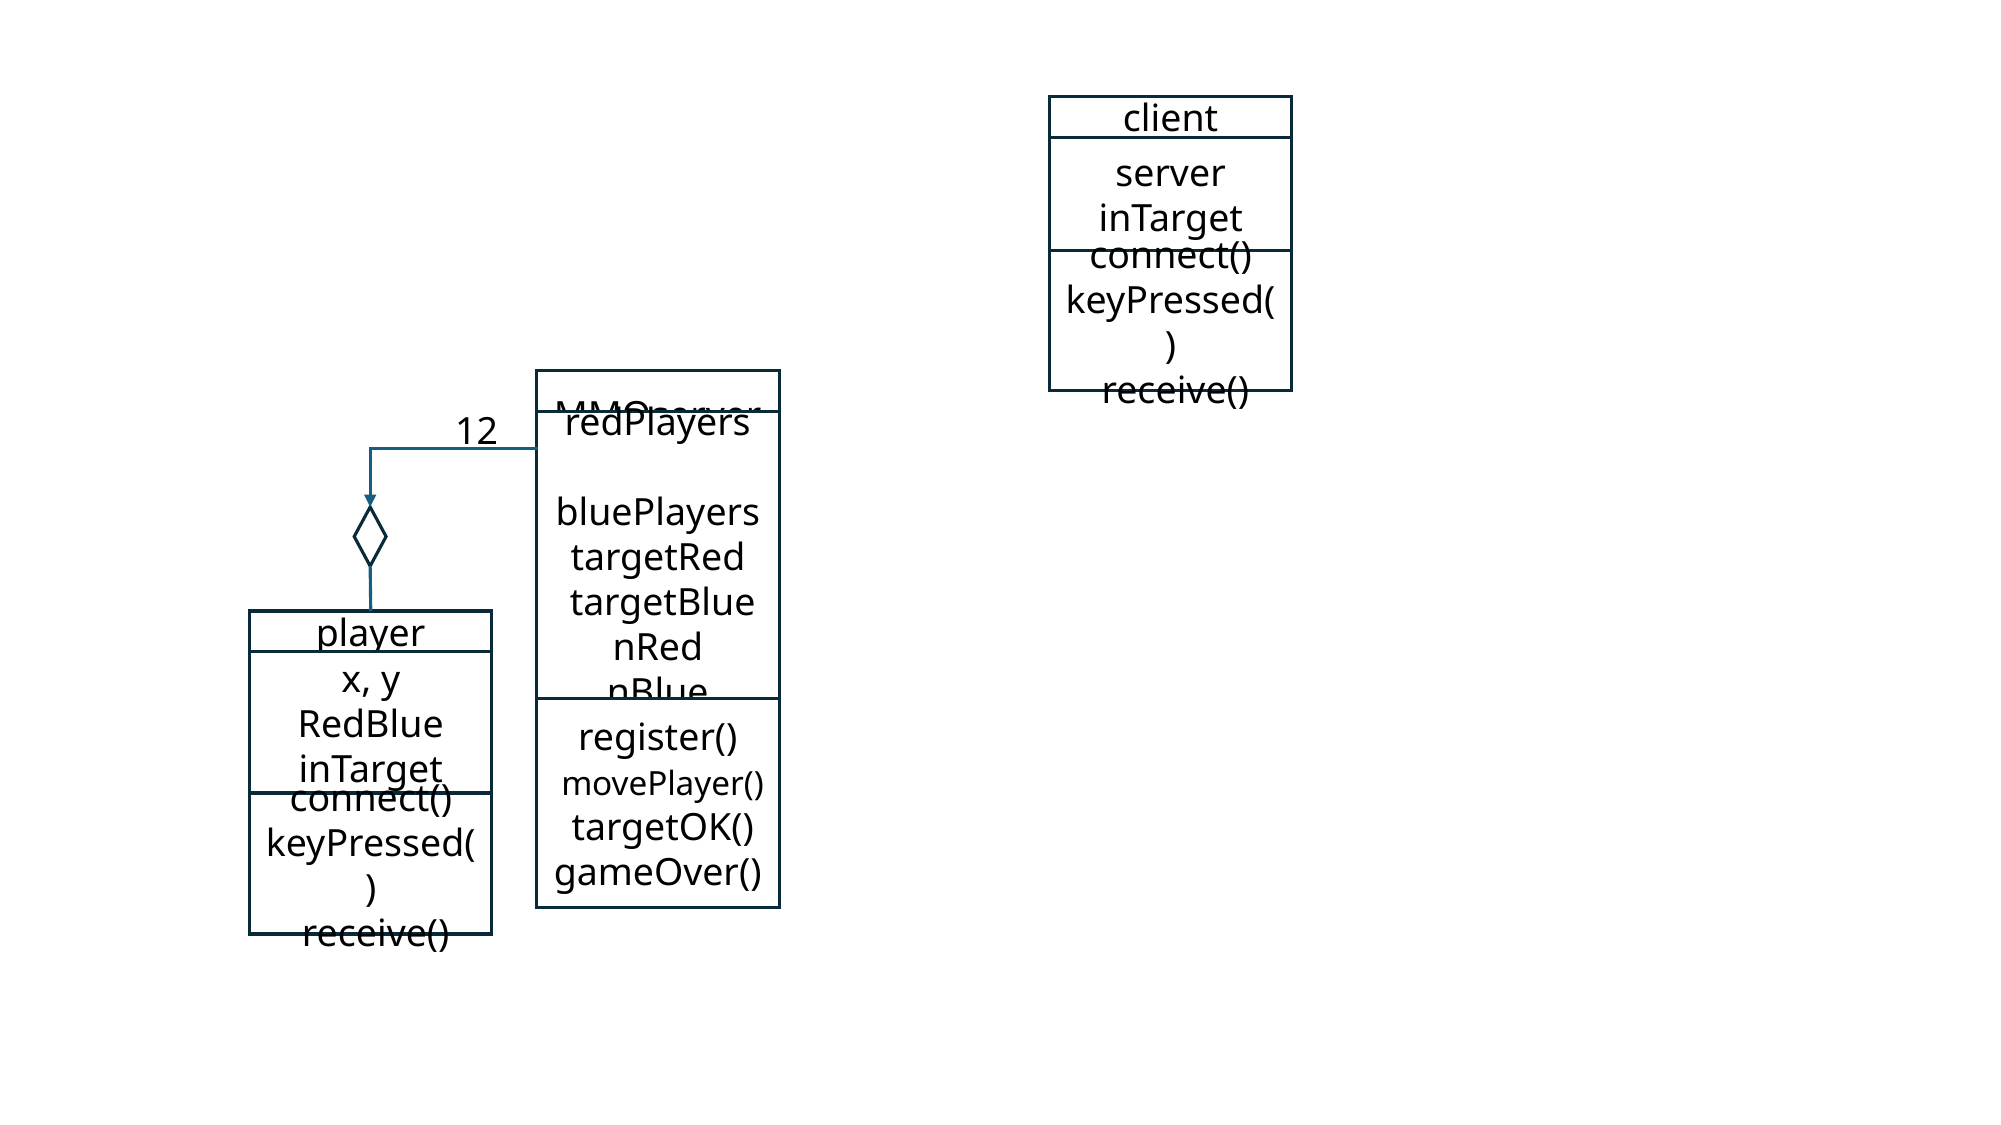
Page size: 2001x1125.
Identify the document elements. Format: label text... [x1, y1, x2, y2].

text_box server inTarget [1048, 136, 1293, 249]
text_box MMOserver [535, 369, 781, 410]
text_box connect() keyPressed() receive() [248, 792, 493, 936]
text_box [352, 505, 388, 566]
text_box redPlayers bluePlayers targetRed targetBlue nRed nBlue [535, 410, 781, 697]
text_box connect() keyPressed() receive() [1048, 249, 1293, 392]
text_box player [248, 609, 493, 650]
text_box x, y RedBlue inTarget [248, 650, 493, 792]
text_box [369, 449, 538, 508]
text_box client [1048, 95, 1293, 136]
text_box register() movePlayer() targetOK() gameOver() [535, 697, 781, 909]
text_box 12 [440, 400, 537, 449]
